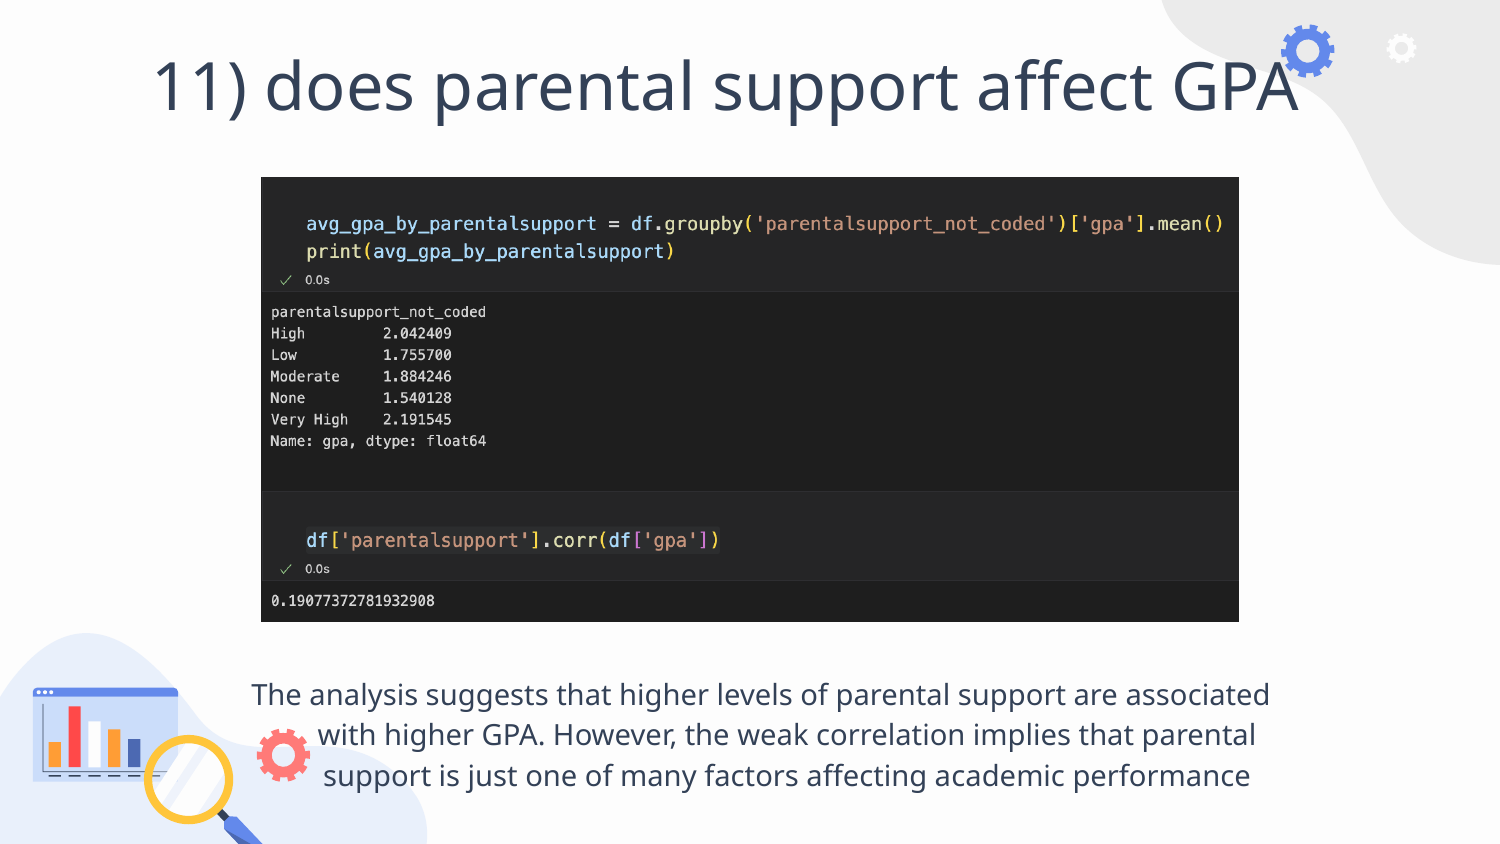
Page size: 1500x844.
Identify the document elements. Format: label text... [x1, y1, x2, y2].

text_box The analysis suggests that higher levels of parental support are associated with higher GPA. However, the weak correlation implies that parental support is just one of many factors affecting academic performance [206, 656, 1293, 820]
picture [260, 177, 1240, 623]
title 11) does parental support affect GPA [94, 29, 1358, 124]
